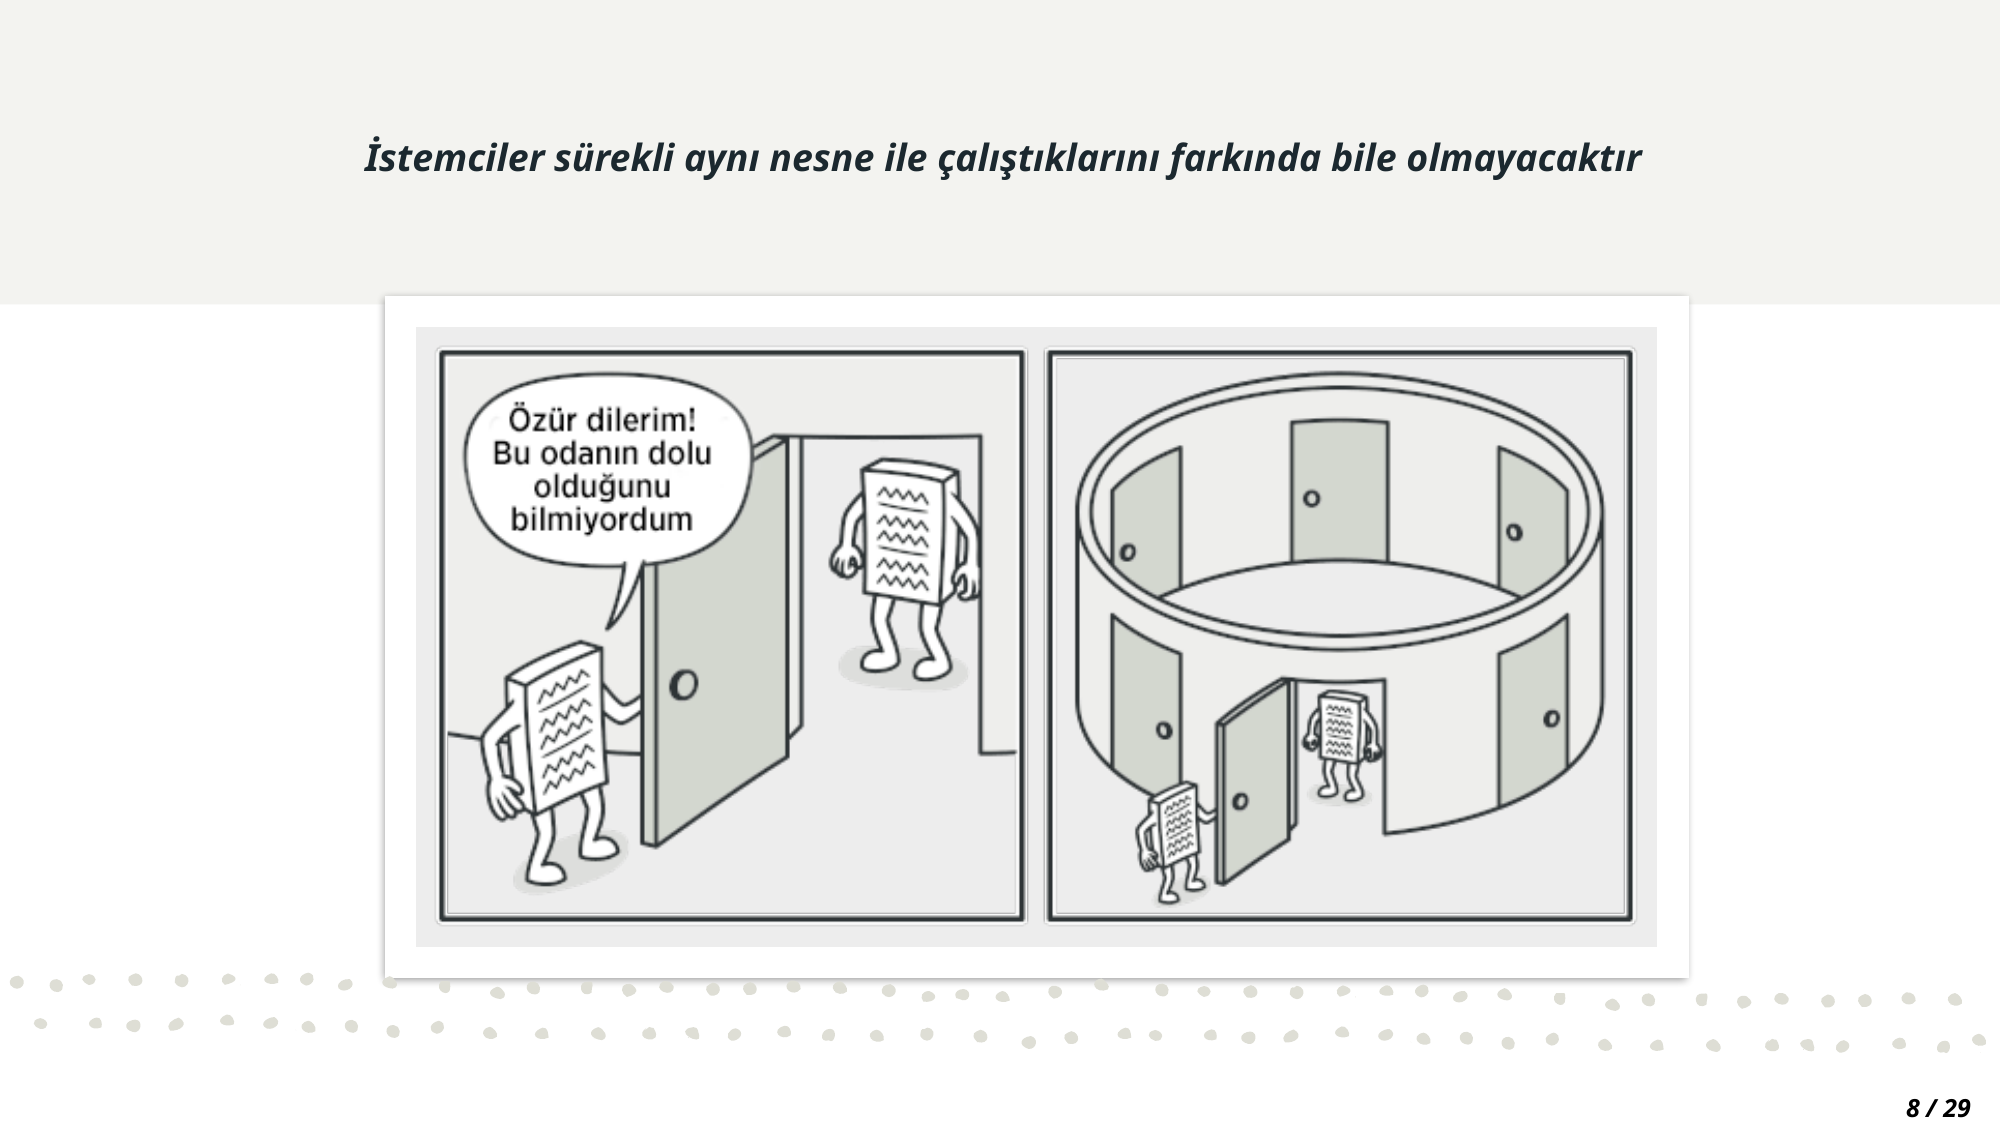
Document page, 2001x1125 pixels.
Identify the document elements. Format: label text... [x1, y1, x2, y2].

text_box 8 / 29 [1891, 1085, 1999, 1125]
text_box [8, 970, 1988, 1060]
text_box [0, 305, 2000, 1125]
text_box [0, 0, 2000, 305]
text_box İstemciler sürekli aynı nesne ile çalıştıklarını farkında bile olmayacaktır [349, 103, 1724, 199]
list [415, 327, 1658, 948]
